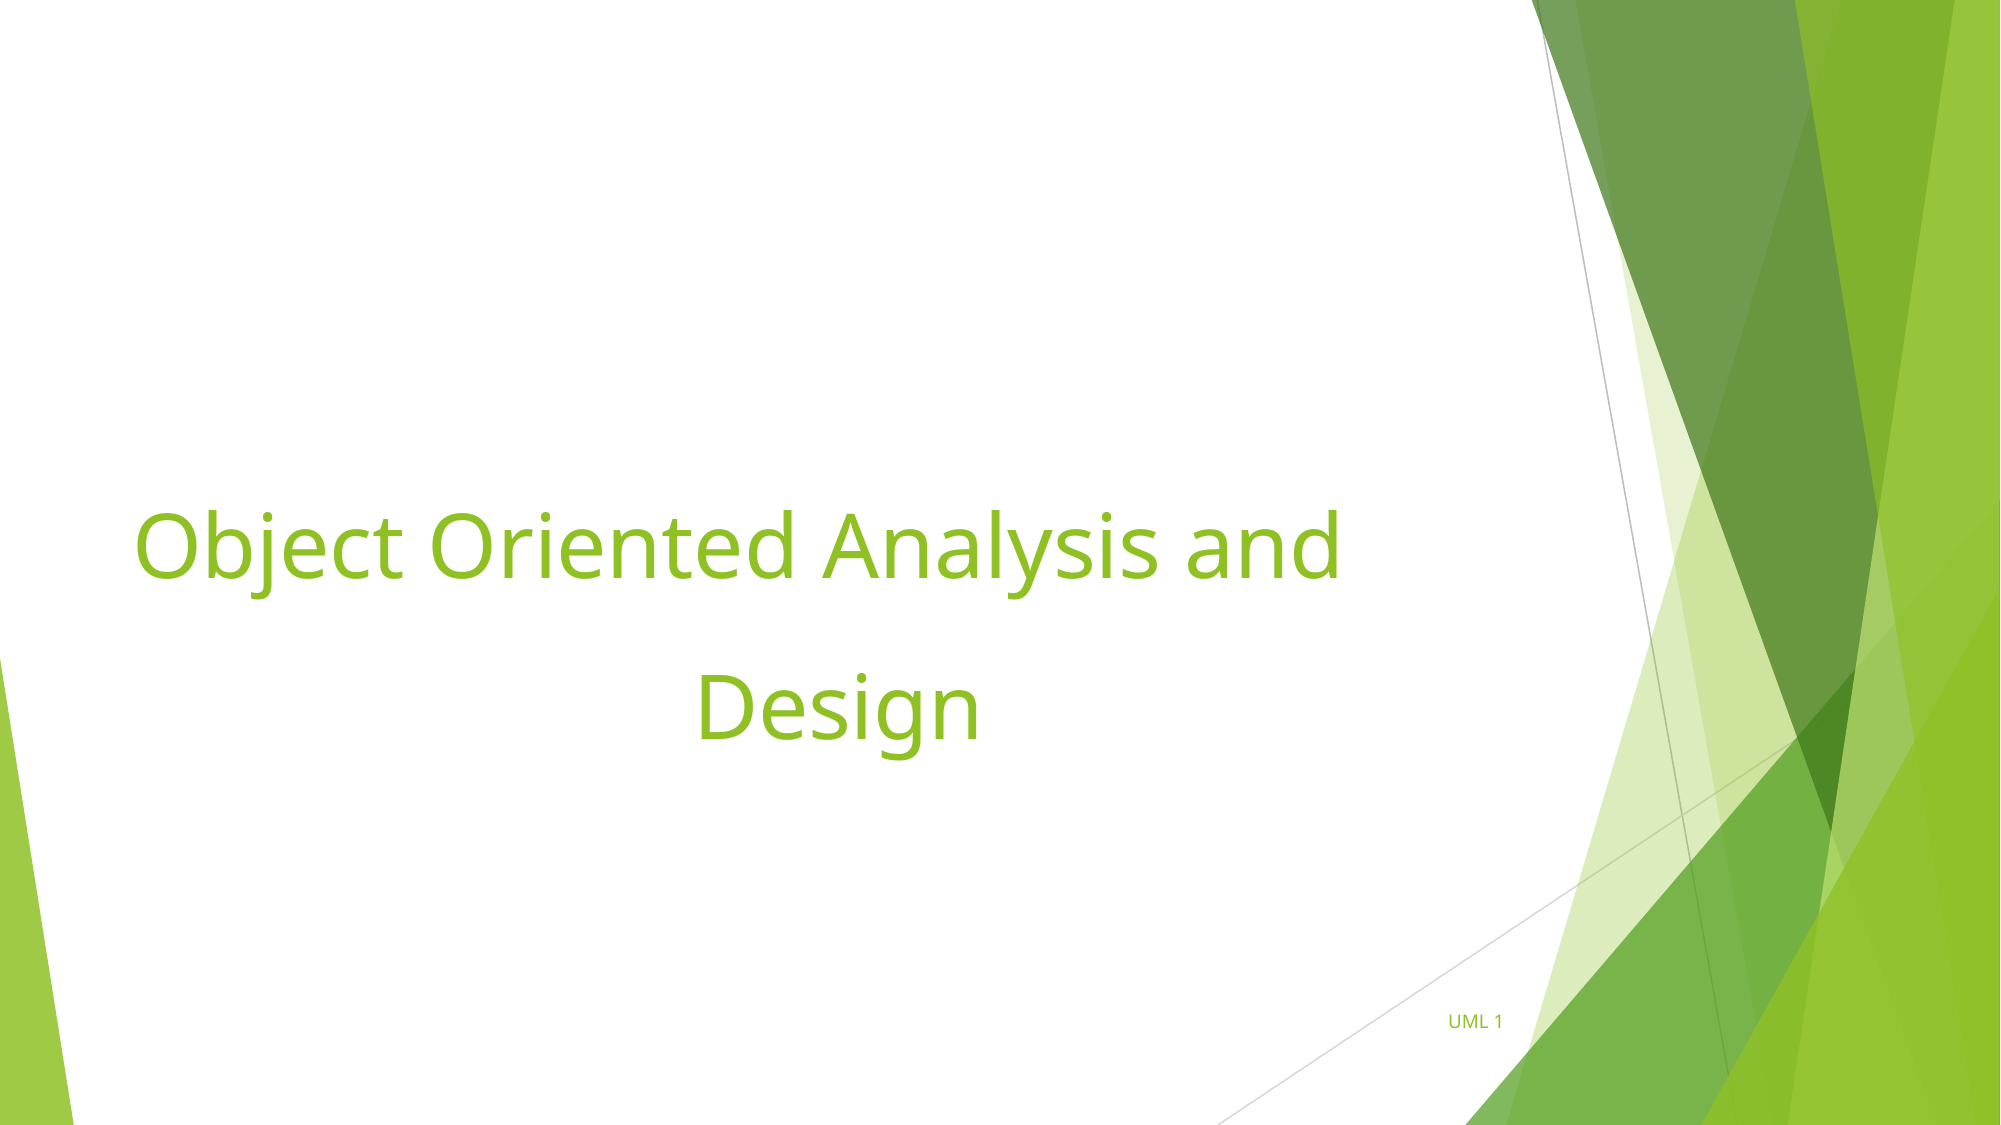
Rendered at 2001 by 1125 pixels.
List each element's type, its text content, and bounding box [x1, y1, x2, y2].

title Object Oriented Analysis and Design [129, 432, 1626, 758]
text_box [0, 658, 74, 1125]
slide_number UML 1 [1434, 1007, 1513, 1125]
